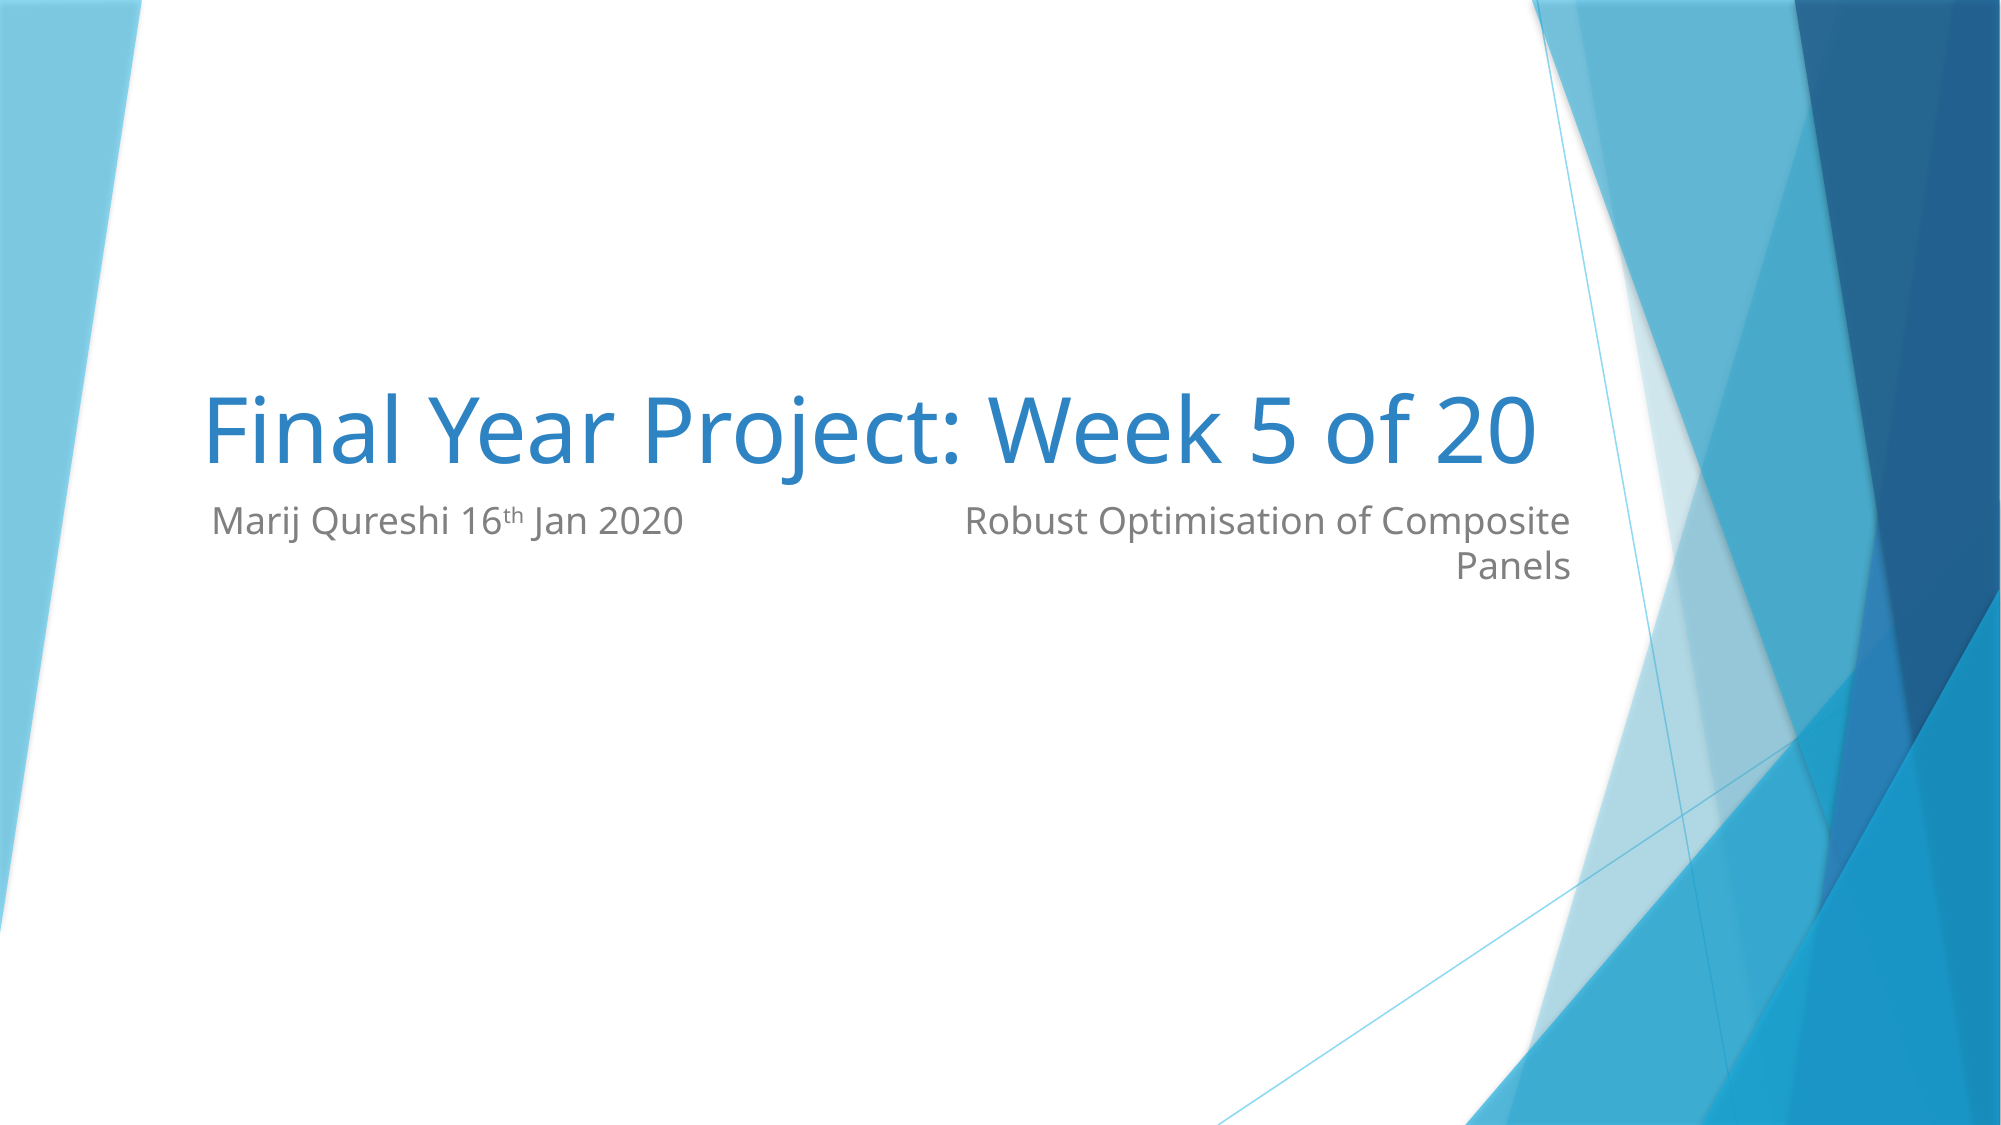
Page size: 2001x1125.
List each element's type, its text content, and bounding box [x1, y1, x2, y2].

title Final Year Project: Week 5 of 20 [155, 357, 1587, 490]
subtitle Robust Optimisation of Composite Panels [845, 489, 1587, 563]
text_box Marij Qureshi 16th Jan 2020 [196, 489, 702, 563]
